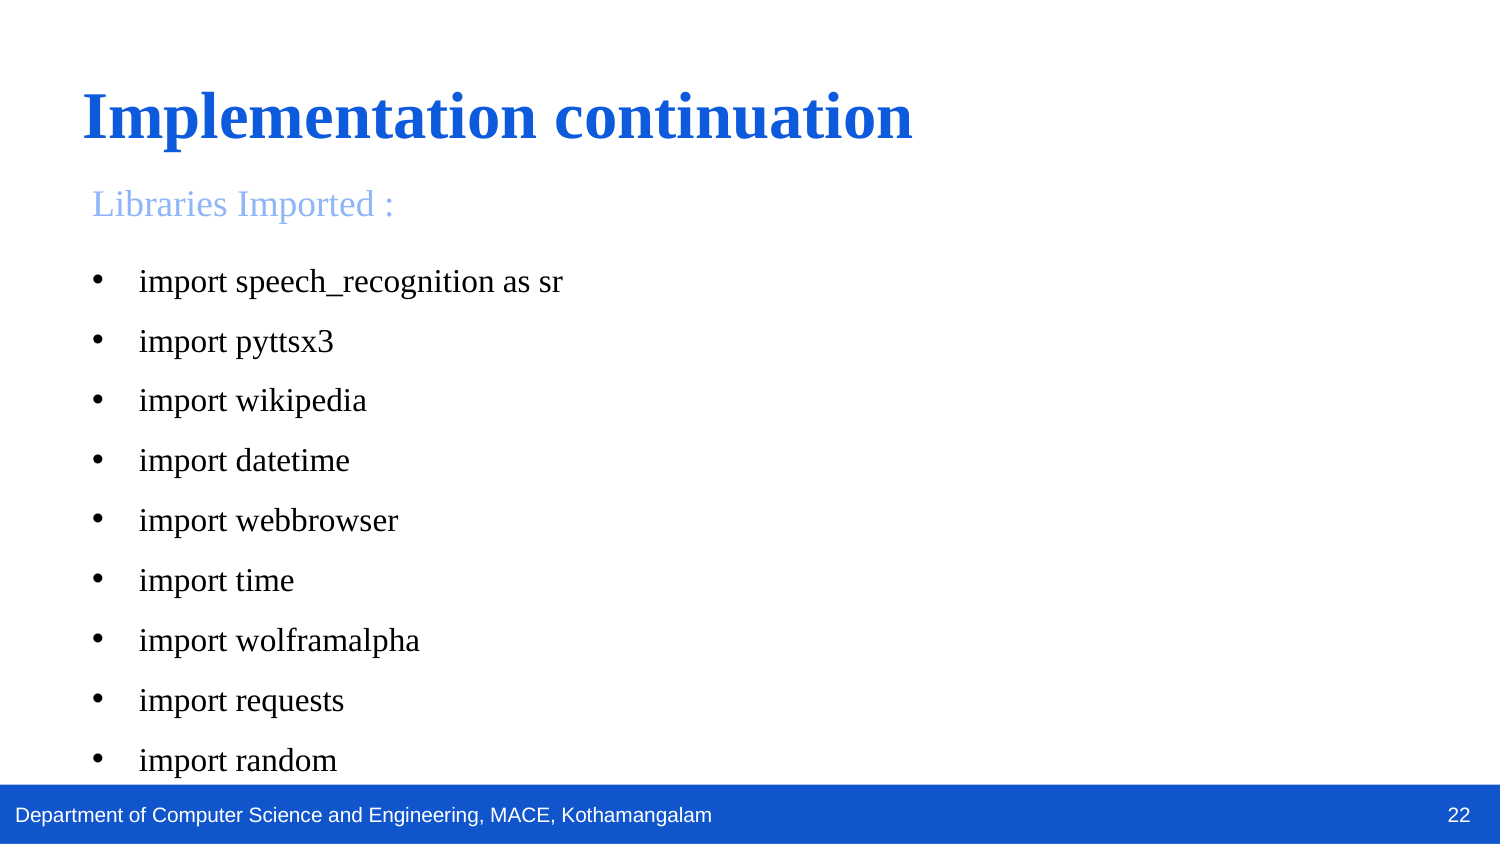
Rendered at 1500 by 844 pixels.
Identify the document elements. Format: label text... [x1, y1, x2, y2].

text_box Implementation continuation [67, 64, 939, 159]
slide_number 22 [1395, 781, 1486, 844]
text_box import speech_recognition as sr import pyttsx3 import wikipedia import datetime import webbrowser import time import wolframalpha import requests import random [77, 223, 1382, 844]
text_box Libraries Imported : [77, 159, 699, 223]
